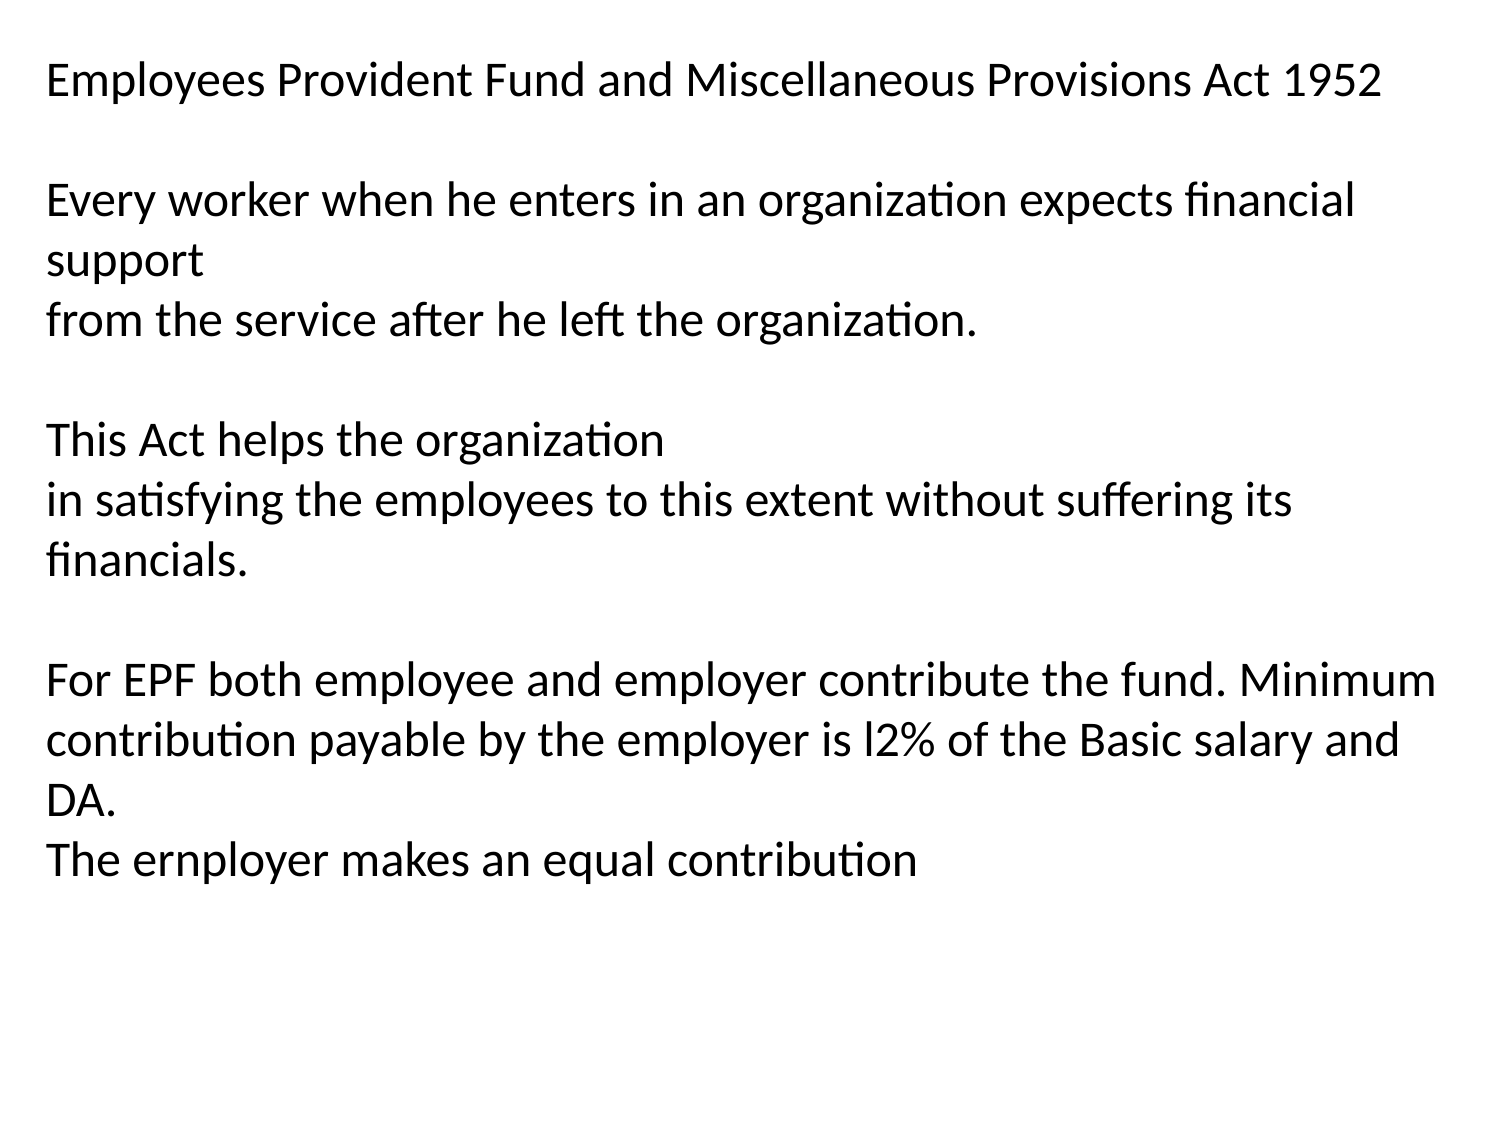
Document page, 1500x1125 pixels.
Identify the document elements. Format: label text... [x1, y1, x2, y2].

text_box Employees Provident Fund and Miscellaneous Provisions Act 1952 Every worker when he enters in an organization expects financial support from the service after he left the organization. This Act helps the organization in satisfying the employees to this extent without suffering its financials. For EPF both employee and employer contribute the fund. Minimum contribution payable by the employer is l2% of the Basic salary and DA. The ernployer makes an equal contribution [31, 39, 1469, 895]
